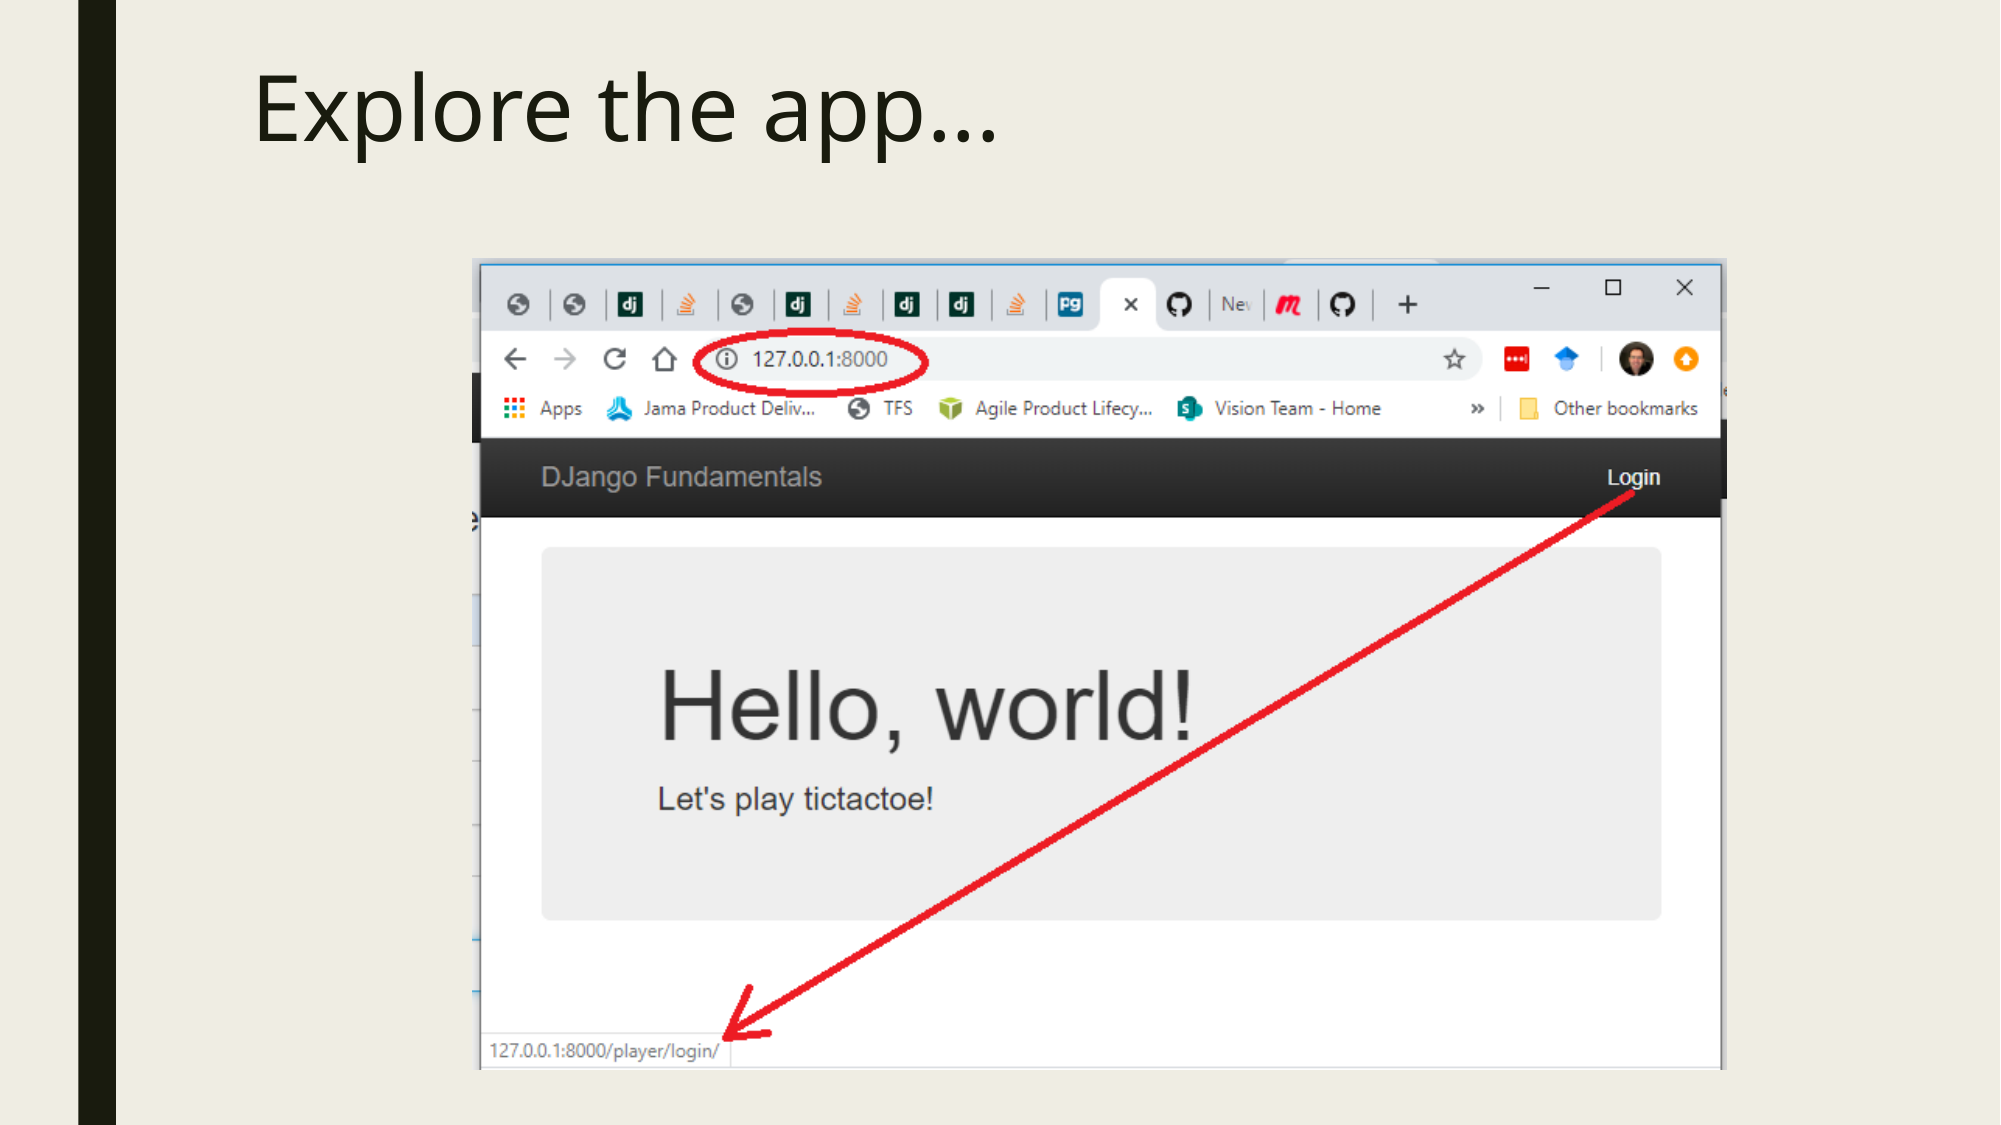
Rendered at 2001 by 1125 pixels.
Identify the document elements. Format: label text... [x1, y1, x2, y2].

picture [472, 258, 1727, 1070]
title Explore the app... [236, 55, 1799, 228]
